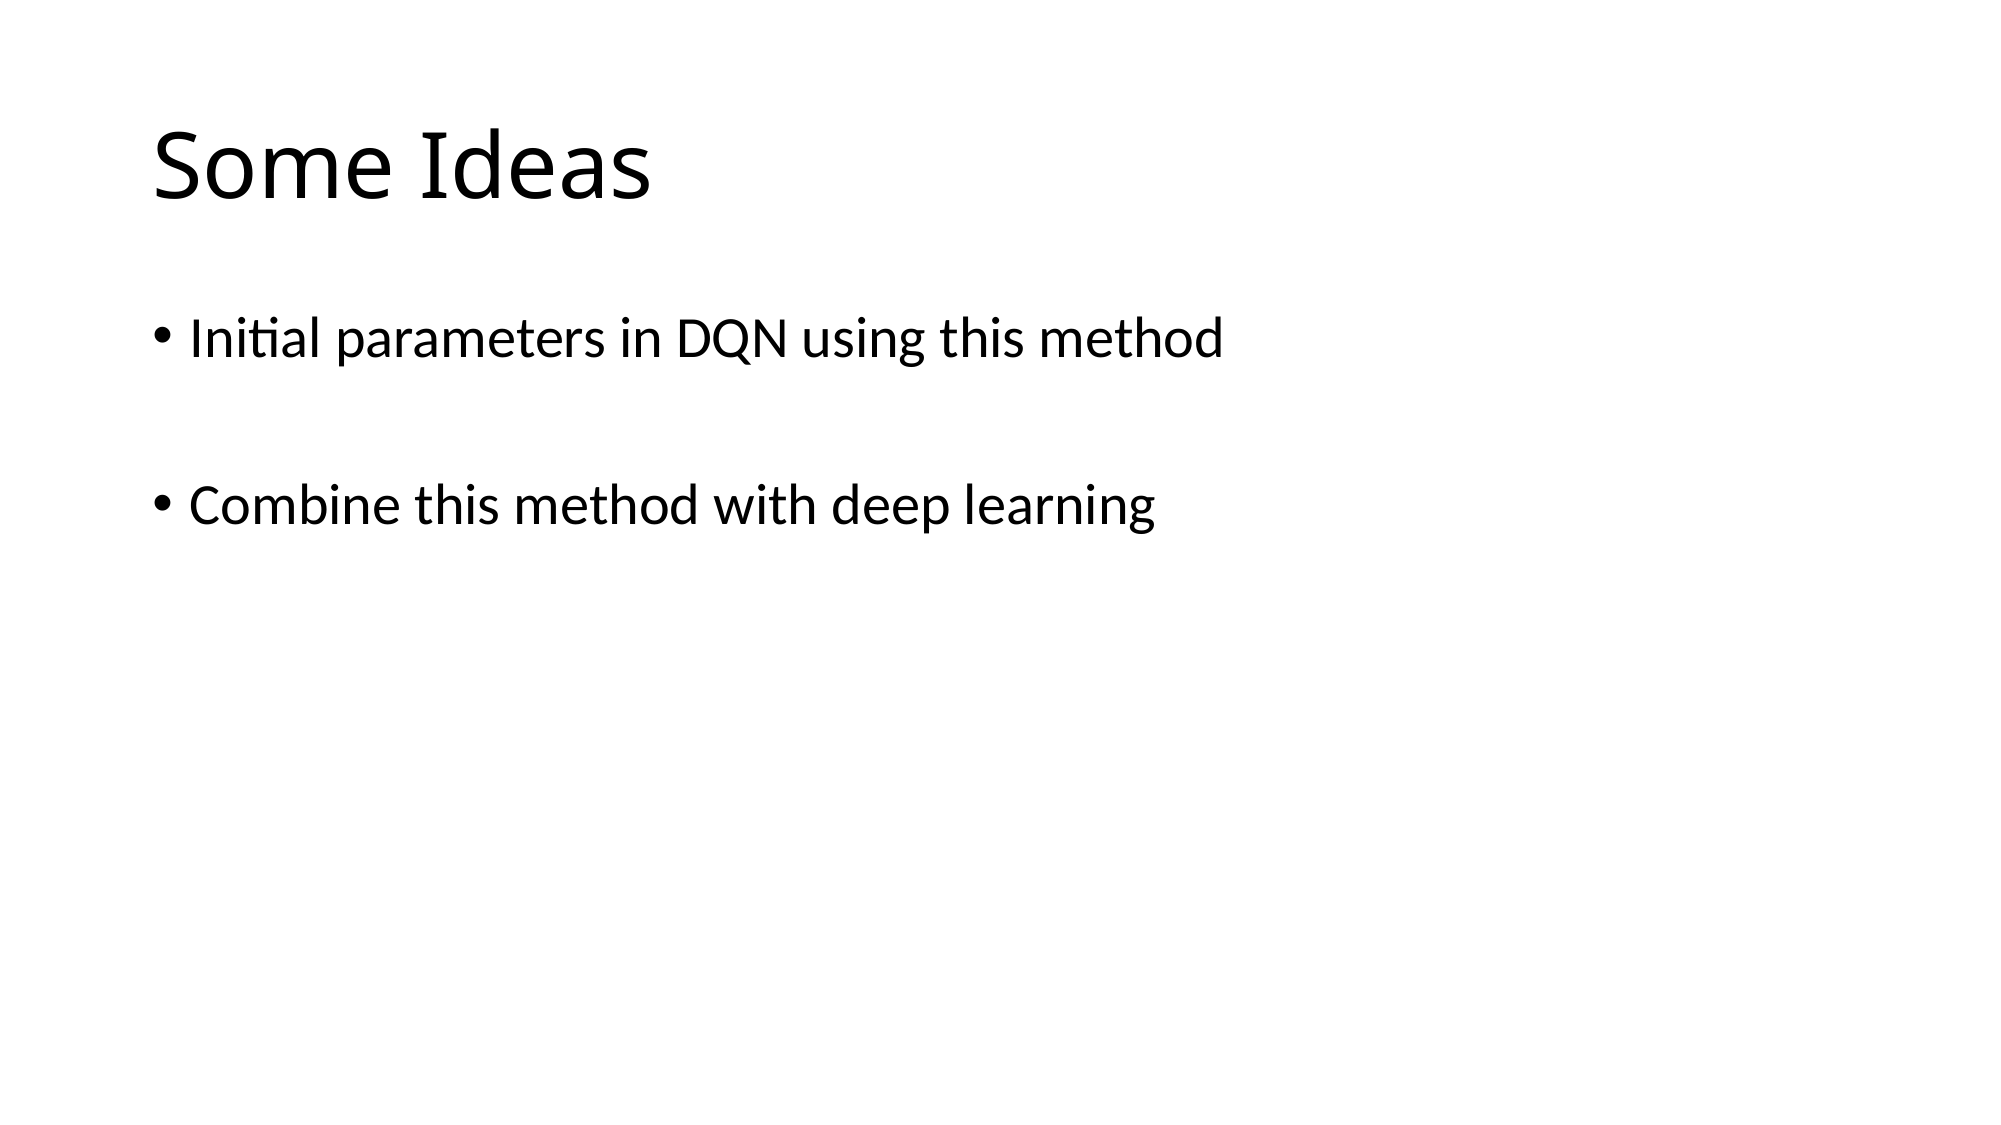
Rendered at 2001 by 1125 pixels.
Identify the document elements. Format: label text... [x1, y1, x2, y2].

list Initial parameters in DQN using this method Combine this method with deep learning [137, 299, 1863, 1014]
title Some Ideas [137, 59, 1863, 278]
